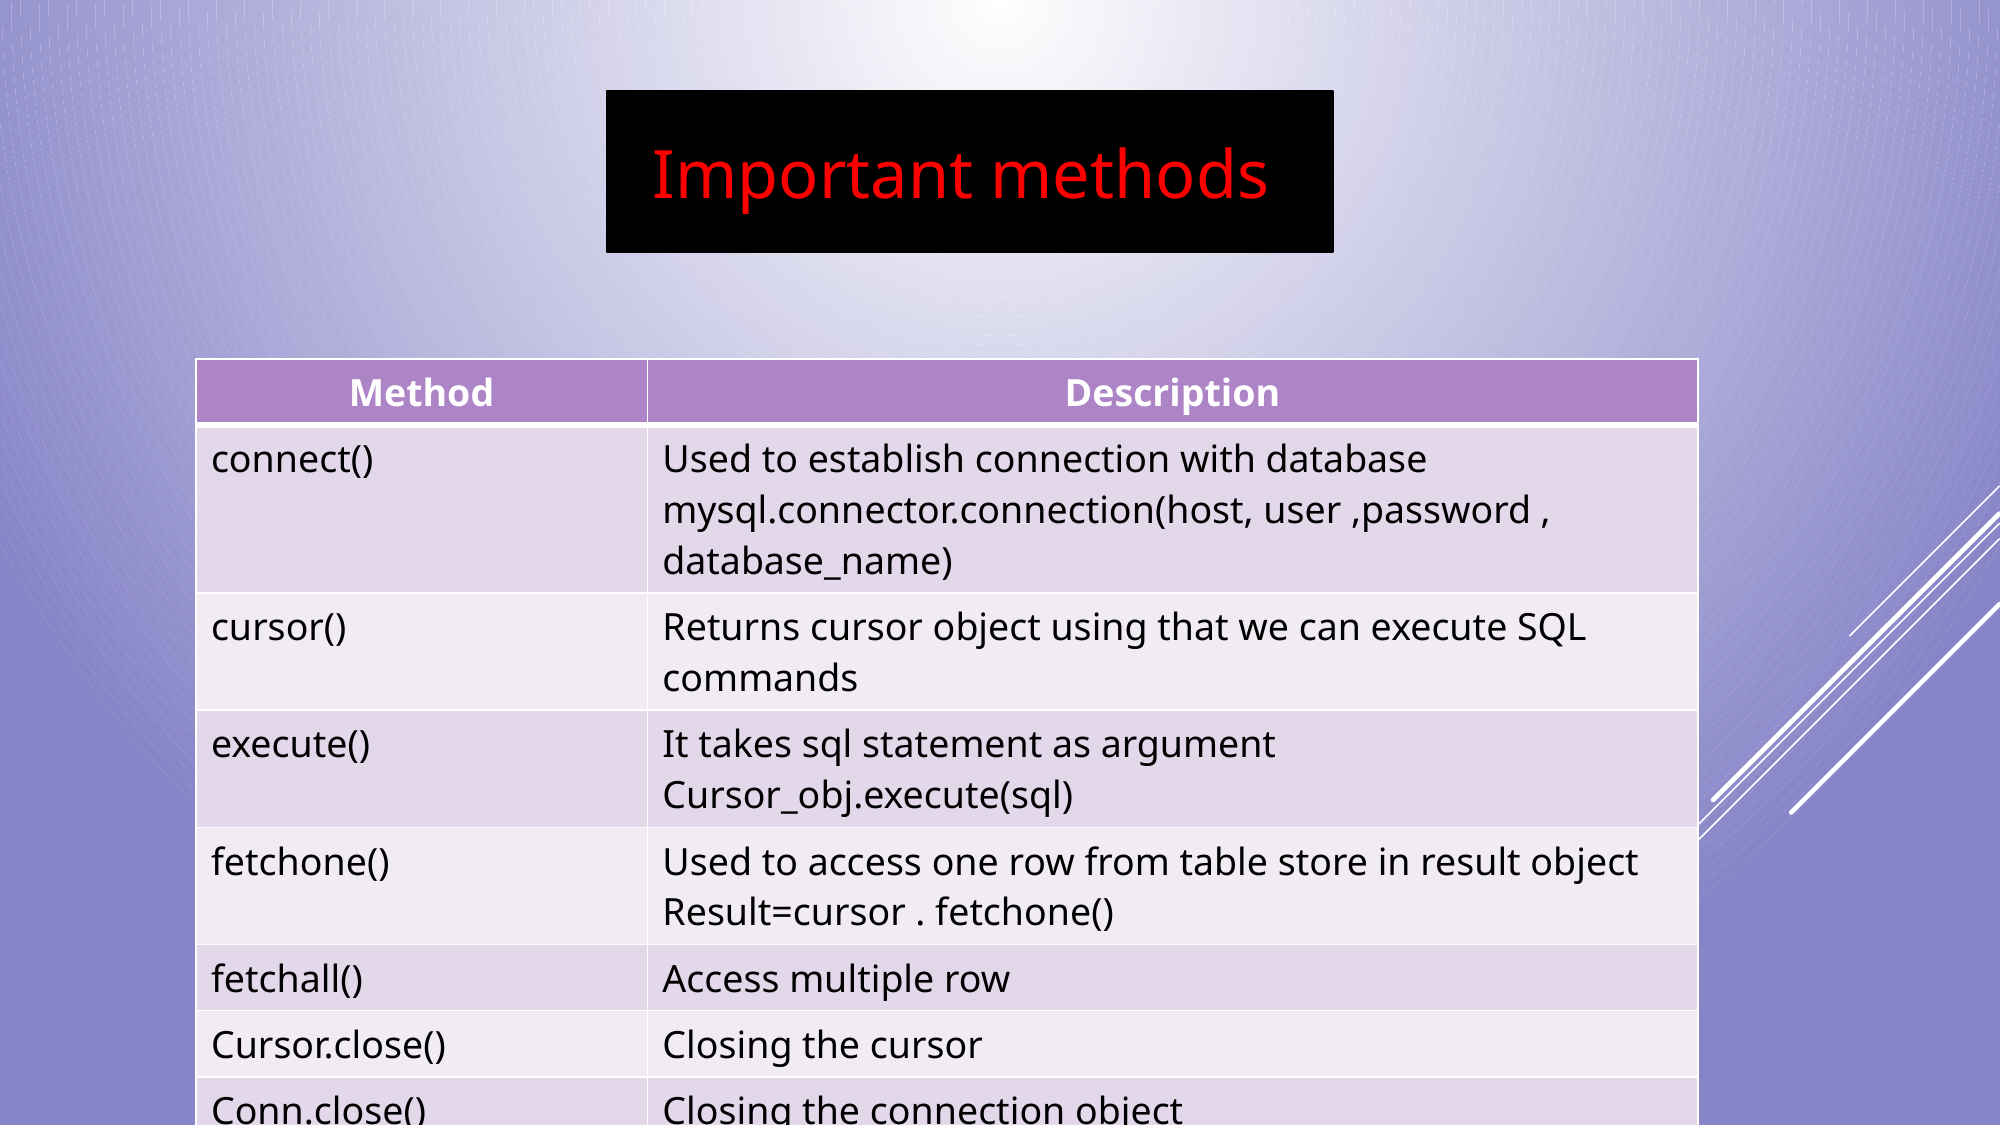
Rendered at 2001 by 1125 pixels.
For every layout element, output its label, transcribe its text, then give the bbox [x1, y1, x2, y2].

table_cell fetchone() [197, 828, 647, 944]
table_header Description [648, 360, 1697, 422]
table_cell Cursor.close() [197, 1011, 647, 1076]
table_cell Closing the connection object [648, 1078, 1697, 1125]
table_cell It takes sql statement as argument Cursor_obj.execute(sql) [648, 711, 1697, 827]
table_cell Used to establish connection with database mysql.connector.connection(host, user ,password , database_name) [648, 428, 1697, 592]
table_cell Conn.close() [197, 1078, 647, 1125]
table_cell Used to access one row from table store in result object Result=cursor . fetchone() [648, 828, 1697, 944]
table_cell connect() [197, 428, 647, 592]
table_cell cursor() [197, 594, 647, 709]
table_cell Access multiple row [648, 945, 1697, 1010]
table_cell Returns cursor object using that we can execute SQL commands [648, 594, 1697, 709]
table_cell Closing the cursor [648, 1011, 1697, 1076]
table_header Method [197, 360, 647, 422]
table_cell fetchall() [197, 945, 647, 1010]
table_cell execute() [197, 711, 647, 827]
text_box Important methods [606, 90, 1334, 253]
